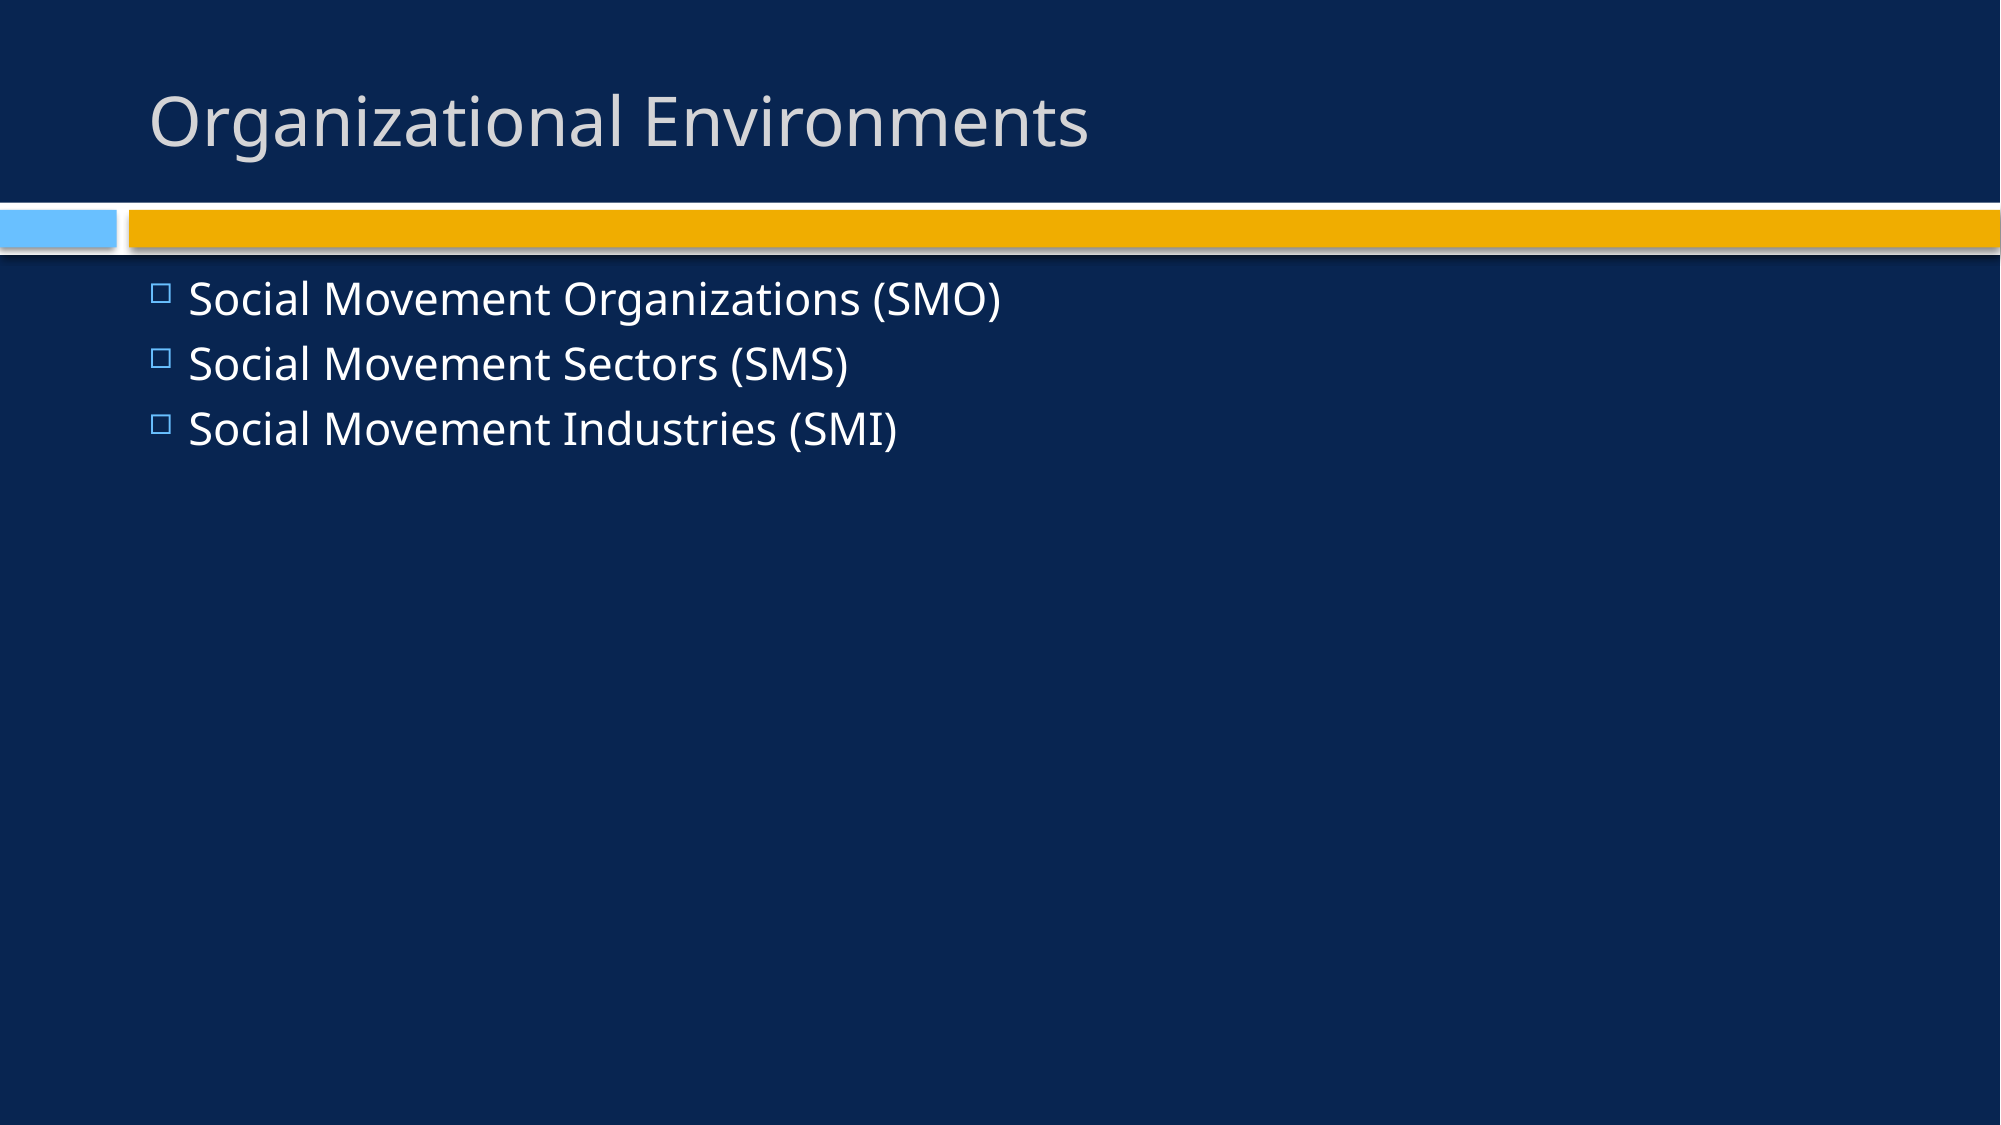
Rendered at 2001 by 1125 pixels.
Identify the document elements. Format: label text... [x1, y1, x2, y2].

list Social Movement Organizations (SMO) Social Movement Sectors (SMS) Social Movement Industries (SMI) [133, 262, 1918, 1001]
title Organizational Environments [133, 37, 1918, 201]
